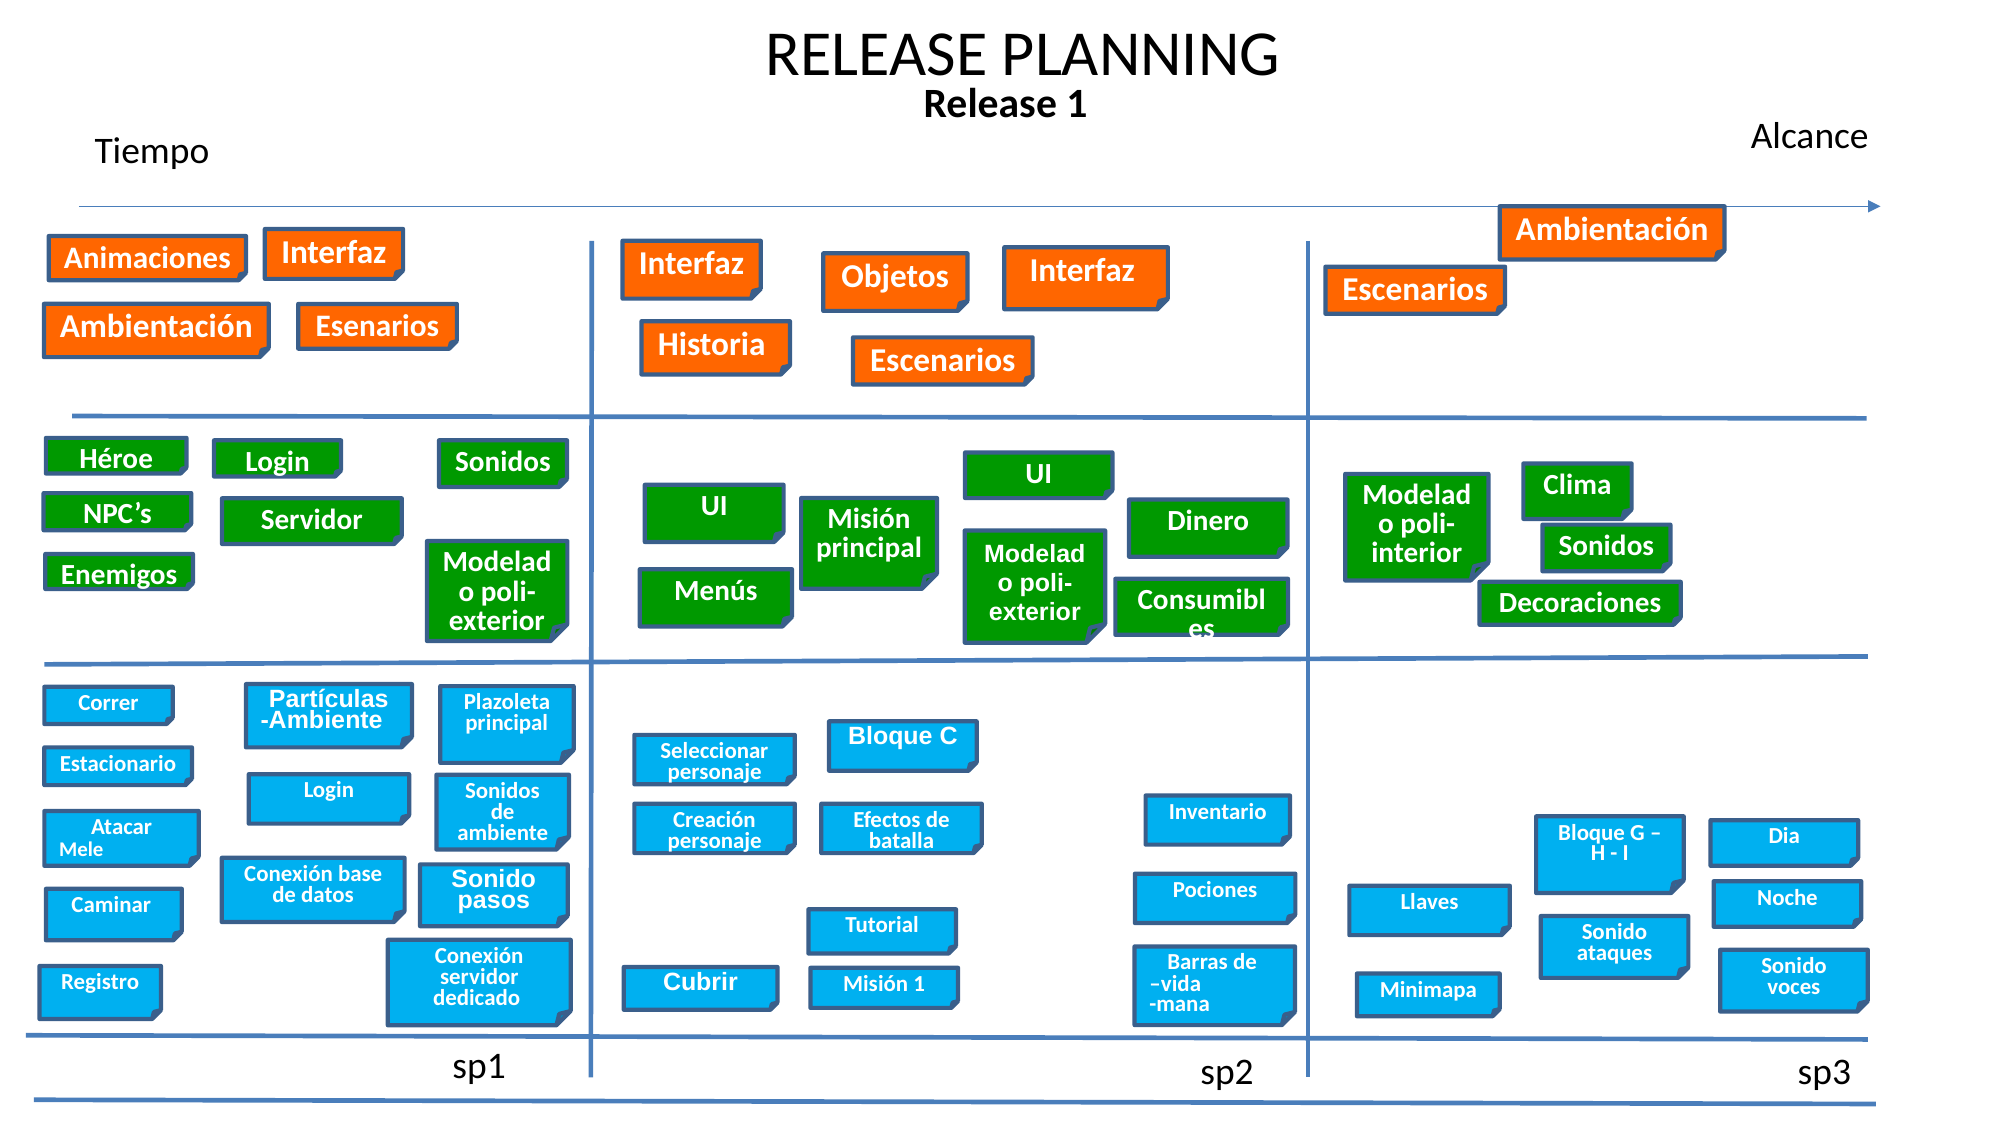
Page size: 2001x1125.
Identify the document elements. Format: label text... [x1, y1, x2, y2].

text_box Login [211, 438, 344, 479]
text_box Bloque G – H - I [1534, 814, 1686, 896]
text_box Interfaz [262, 226, 406, 281]
text_box Minimapa [1354, 971, 1502, 1019]
text_box Sonido ataques [1538, 913, 1691, 980]
text_box Cubrir [621, 964, 780, 1012]
text_box Misión 1 [808, 965, 961, 1010]
text_box Noche [1711, 879, 1864, 929]
text_box Sonido voces [1718, 947, 1870, 1014]
text_box Tutorial [806, 907, 959, 956]
text_box Llaves [1347, 883, 1512, 938]
text_box Pociones [1132, 871, 1298, 926]
text_box Servidor [219, 496, 404, 547]
text_box UI [962, 450, 1115, 501]
text_box Bloque C [826, 719, 979, 773]
text_box Plazoleta principal [438, 684, 576, 765]
text_box Alcance [1736, 103, 1871, 179]
text_box Enemigos [43, 551, 196, 592]
text_box Conexión servidor dedicado [385, 937, 573, 1028]
text_box Objetos [821, 251, 970, 313]
text_box NPC’s [41, 491, 194, 533]
text_box Esenarios [296, 301, 459, 351]
text_box Interfaz [620, 238, 763, 301]
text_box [71, 415, 585, 419]
text_box Héroe [43, 435, 189, 476]
title RELEASE PLANNING [277, 3, 1769, 97]
text_box Caminar [43, 886, 184, 943]
text_box Release 1 [908, 68, 1138, 133]
text_box Dia [1708, 818, 1861, 868]
text_box Inventario [1143, 793, 1293, 847]
text_box Conexión base de datos [219, 855, 407, 925]
text_box Sonidos [1540, 522, 1673, 574]
text_box Interfaz [1002, 245, 1170, 312]
text_box Barras de –vida -mana [1132, 944, 1298, 1028]
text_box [33, 1099, 1877, 1105]
text_box Clima [1521, 461, 1634, 522]
text_box Registro [37, 963, 164, 1022]
text_box Ambientación [1497, 218, 1727, 262]
text_box Atacar Mele [42, 808, 201, 868]
text_box Menús [637, 567, 795, 629]
text_box Misión principal [799, 495, 940, 591]
text_box Modelado poli-exterior [424, 538, 570, 644]
text_box sp1 [437, 1051, 522, 1094]
text_box UI [642, 482, 786, 545]
text_box Sonidos [436, 438, 570, 490]
text_box Escenarios [1323, 264, 1508, 316]
text_box Sonido pasos [417, 862, 570, 929]
text_box Dinero [1126, 497, 1290, 559]
text_box Correr [42, 684, 175, 727]
text_box sp2 [1185, 1051, 1273, 1097]
text_box sp3 [1782, 1051, 1867, 1097]
text_box Ambientación [41, 301, 271, 360]
text_box Estacionario [42, 745, 195, 788]
text_box Login [246, 772, 412, 826]
text_box Modelado poli-exterior [962, 528, 1108, 645]
text_box Historia [639, 319, 793, 377]
text_box Decoraciones [1477, 579, 1683, 627]
text_box Tiempo [79, 119, 225, 179]
text_box Partículas -Ambiente [243, 681, 415, 750]
text_box Animaciones [46, 233, 249, 283]
text_box Escenarios [850, 335, 1035, 387]
text_box Efectos de batalla [819, 801, 984, 856]
text_box Seleccionar personaje [632, 732, 797, 787]
text_box Modelado poli-interior [1343, 471, 1491, 583]
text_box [1312, 415, 1867, 419]
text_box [597, 415, 1303, 419]
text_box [25, 1035, 1869, 1040]
text_box Consumibles [1113, 576, 1291, 637]
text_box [44, 656, 1869, 665]
text_box Sonidos de ambiente [434, 772, 572, 852]
text_box Creación personaje [632, 801, 797, 856]
